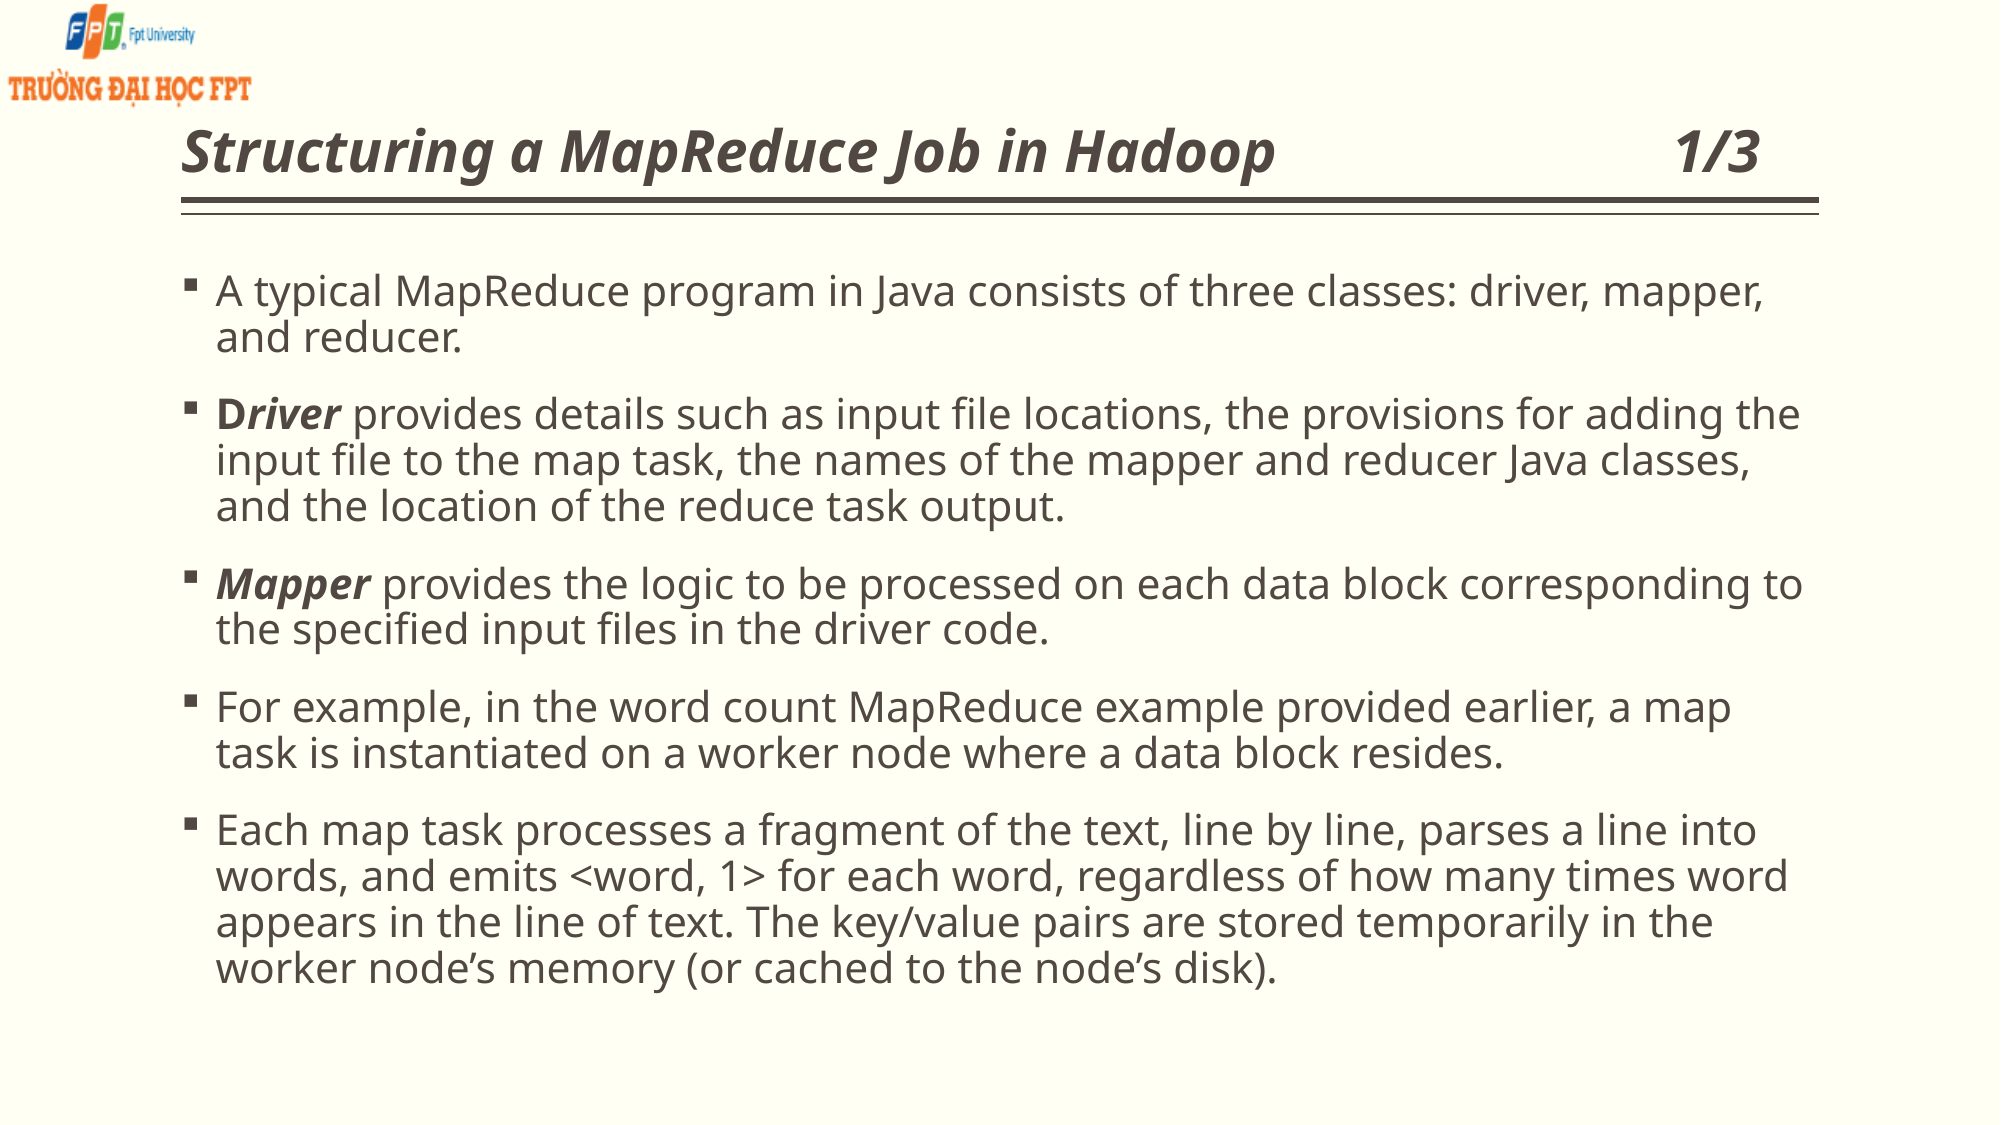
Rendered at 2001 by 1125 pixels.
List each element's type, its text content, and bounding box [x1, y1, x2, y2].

title Structuring a MapReduce Job in Hadoop 1/3 [181, 12, 1819, 193]
picture [0, 0, 272, 121]
list A typical MapReduce program in Java consists of three classes: driver, mapper, and reducer. Driver provides details such as input file locations, the provisions for adding the input file to the map task, the names of the mapper and reducer Java classes, and the location of the reduce task output. Mapper provides the logic to be processed on each data block corresponding to the specified input files in the driver code. For example, in the word count MapReduce example provided earlier, a map task is instantiated on a worker node where a data block resides. Each map task processes a fragment of the text, line by line, parses a line into words, and emits <word, 1> for each word, regardless of how many times word appears in the line of text. The key/value pairs are stored temporarily in the worker node’s memory (or cached to the node’s disk). [181, 262, 1819, 1013]
